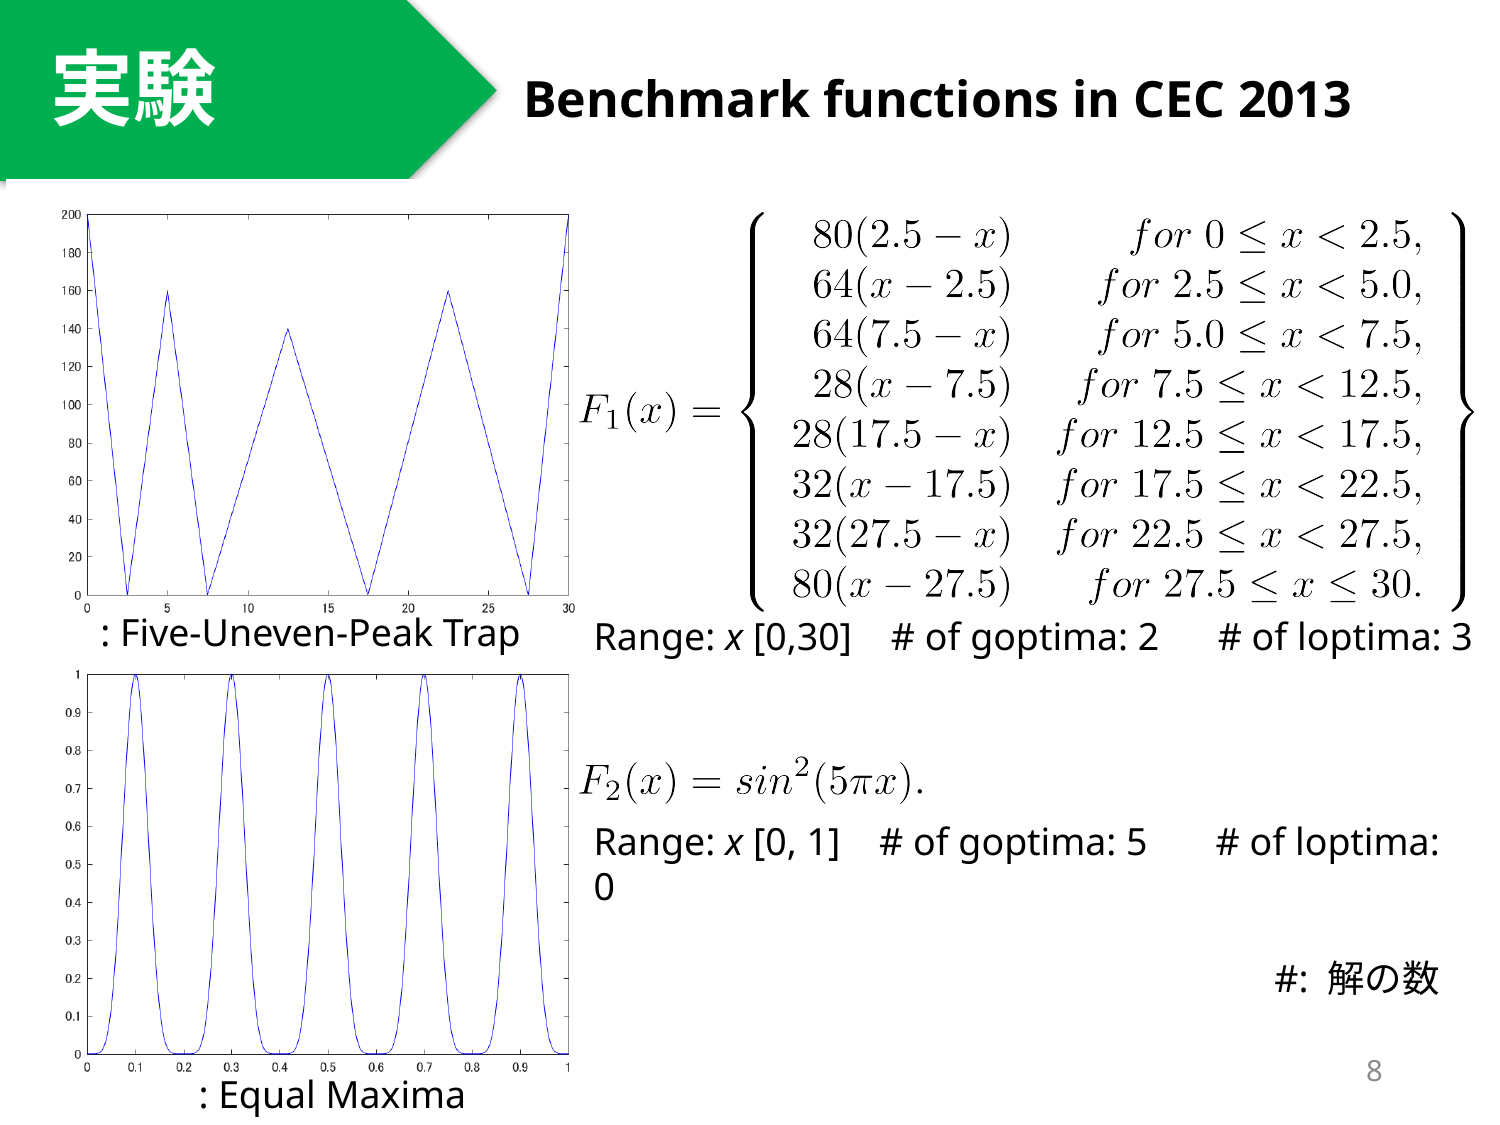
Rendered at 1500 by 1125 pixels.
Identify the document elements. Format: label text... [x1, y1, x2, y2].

picture [6, 179, 1474, 1105]
title Benchmark functions in CEC 2013 [627, 10, 1500, 192]
text_box #: 解の数 [1149, 948, 1455, 1008]
text_box 実験 [35, 1, 1010, 183]
slide_number 8 [1060, 1042, 1398, 1103]
